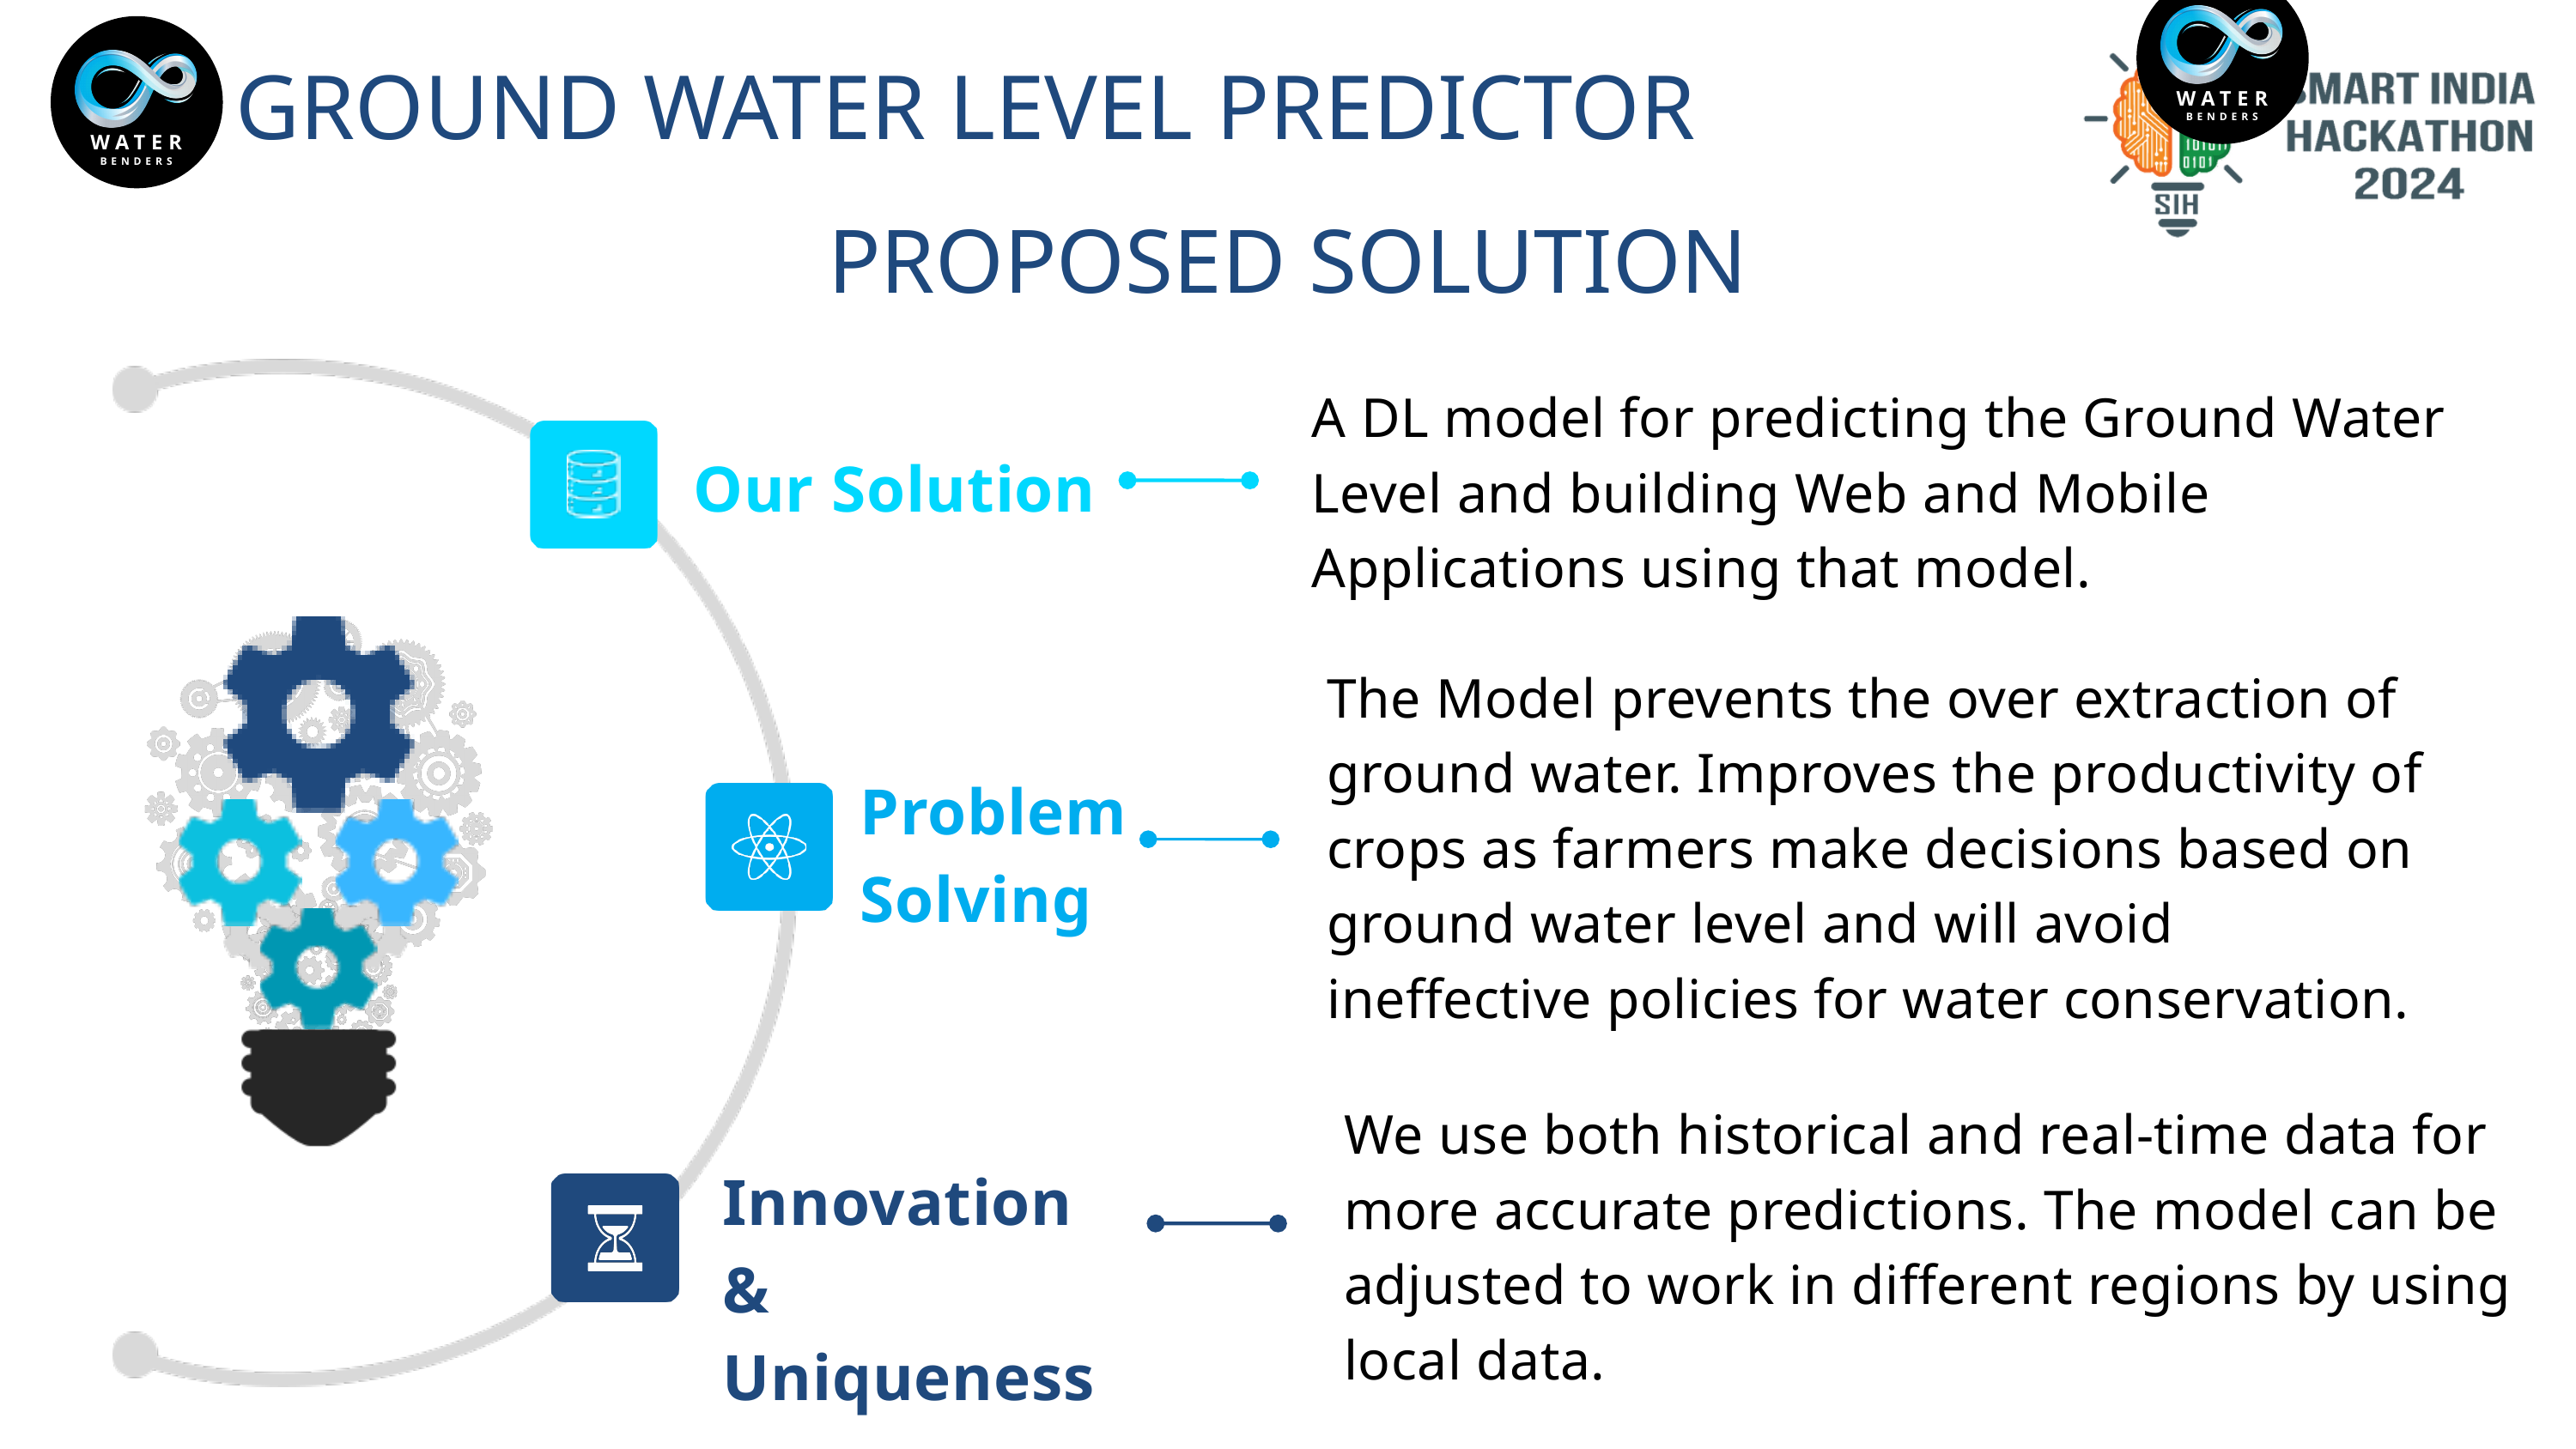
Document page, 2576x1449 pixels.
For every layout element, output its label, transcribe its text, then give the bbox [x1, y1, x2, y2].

text_box [705, 783, 833, 911]
text_box [2071, 16, 2547, 260]
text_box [2136, 0, 2309, 144]
text_box PROPOSED SOLUTION [753, 204, 1823, 311]
text_box [1139, 830, 1280, 849]
text_box The Model prevents the over extraction of ground water. Improves the productivity of crops as farmers make decisions based on ground water level and will avoid ineffective policies for water conservation. [1327, 653, 2437, 1029]
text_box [530, 379, 2501, 591]
text_box [732, 814, 807, 880]
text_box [144, 615, 494, 1149]
text_box [112, 358, 799, 1387]
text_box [550, 1095, 2534, 1381]
text_box GROUND WATER LEVEL PREDICTOR [227, 51, 1758, 157]
text_box Problem Solving [860, 759, 1232, 935]
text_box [50, 15, 223, 189]
